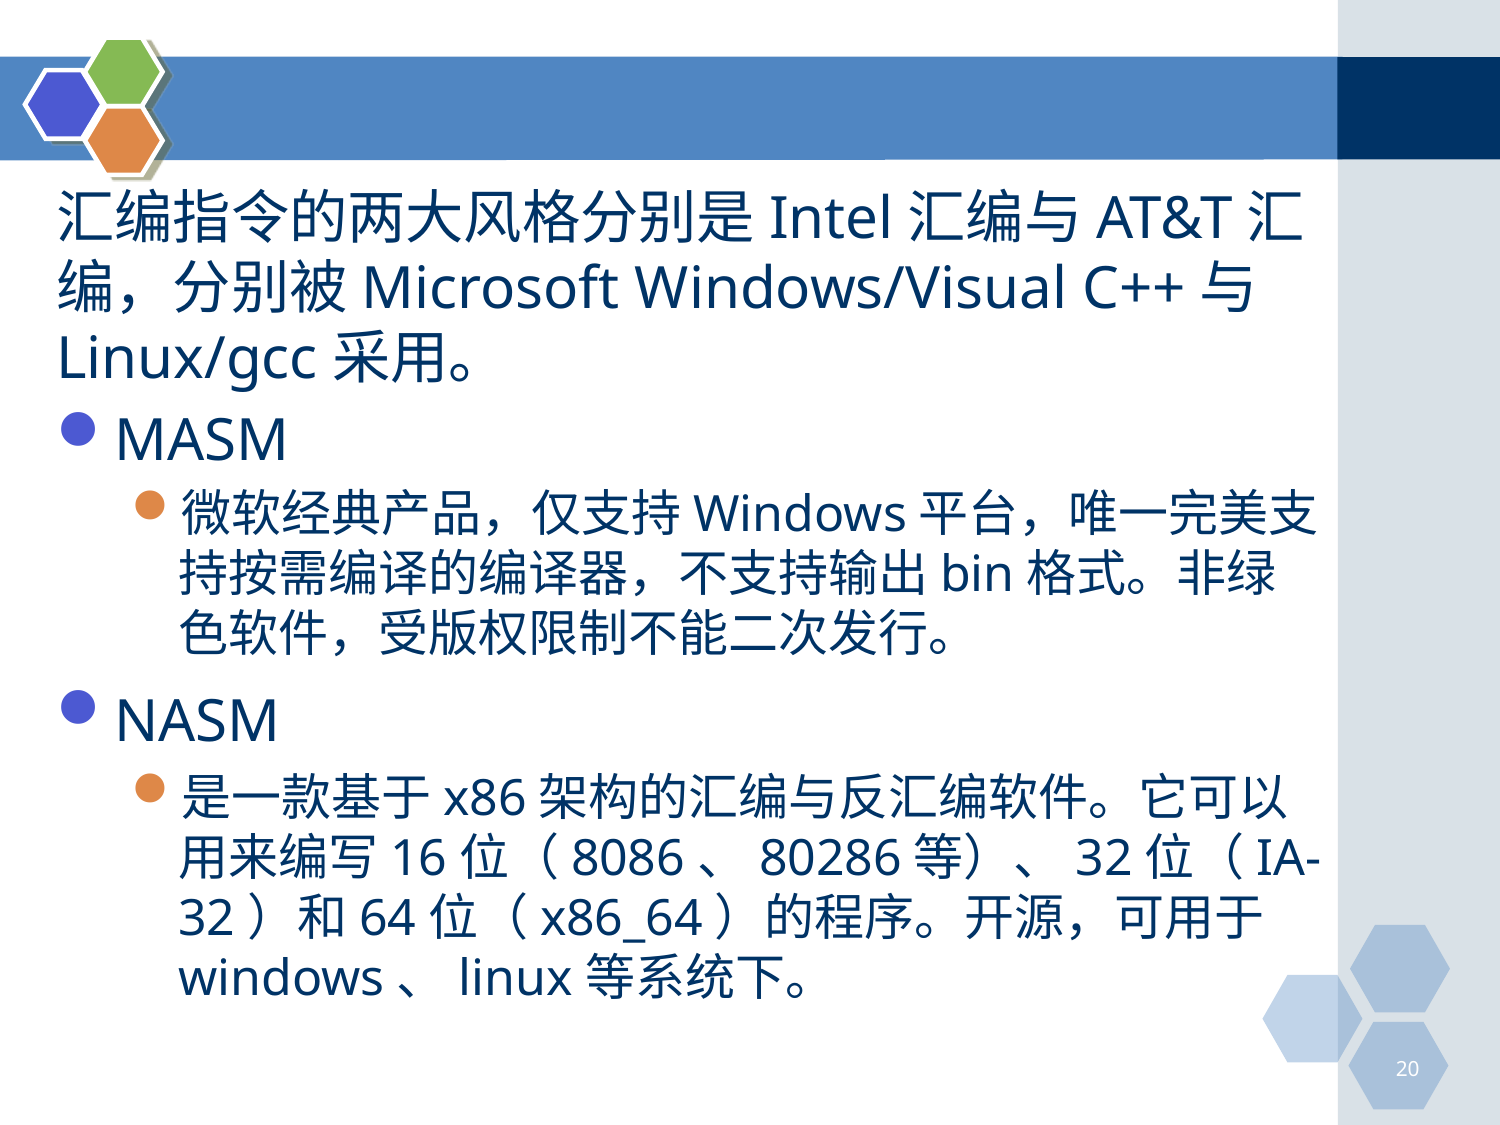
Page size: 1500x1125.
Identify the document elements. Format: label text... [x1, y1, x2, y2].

slide_number 20 [1359, 1047, 1435, 1086]
list 汇编指令的两大风格分别是Intel汇编与AT&T汇编，分别被Microsoft Windows/Visual C++与Linux/gcc采用。 MASM 微软经典产品，仅支持Windows平台，唯一完美支持按需编译的编译器，不支持输出bin格式。非绿色软件，受版权限制不能二次发行。 NASM 是一款基于x86架构的汇编与反汇编软件。它可以用来编写16位（8086、80286等）、32位（IA-32）和64位（x86_64）的程序。开源，可用于windows、linux等系统下。 [41, 172, 1341, 1047]
